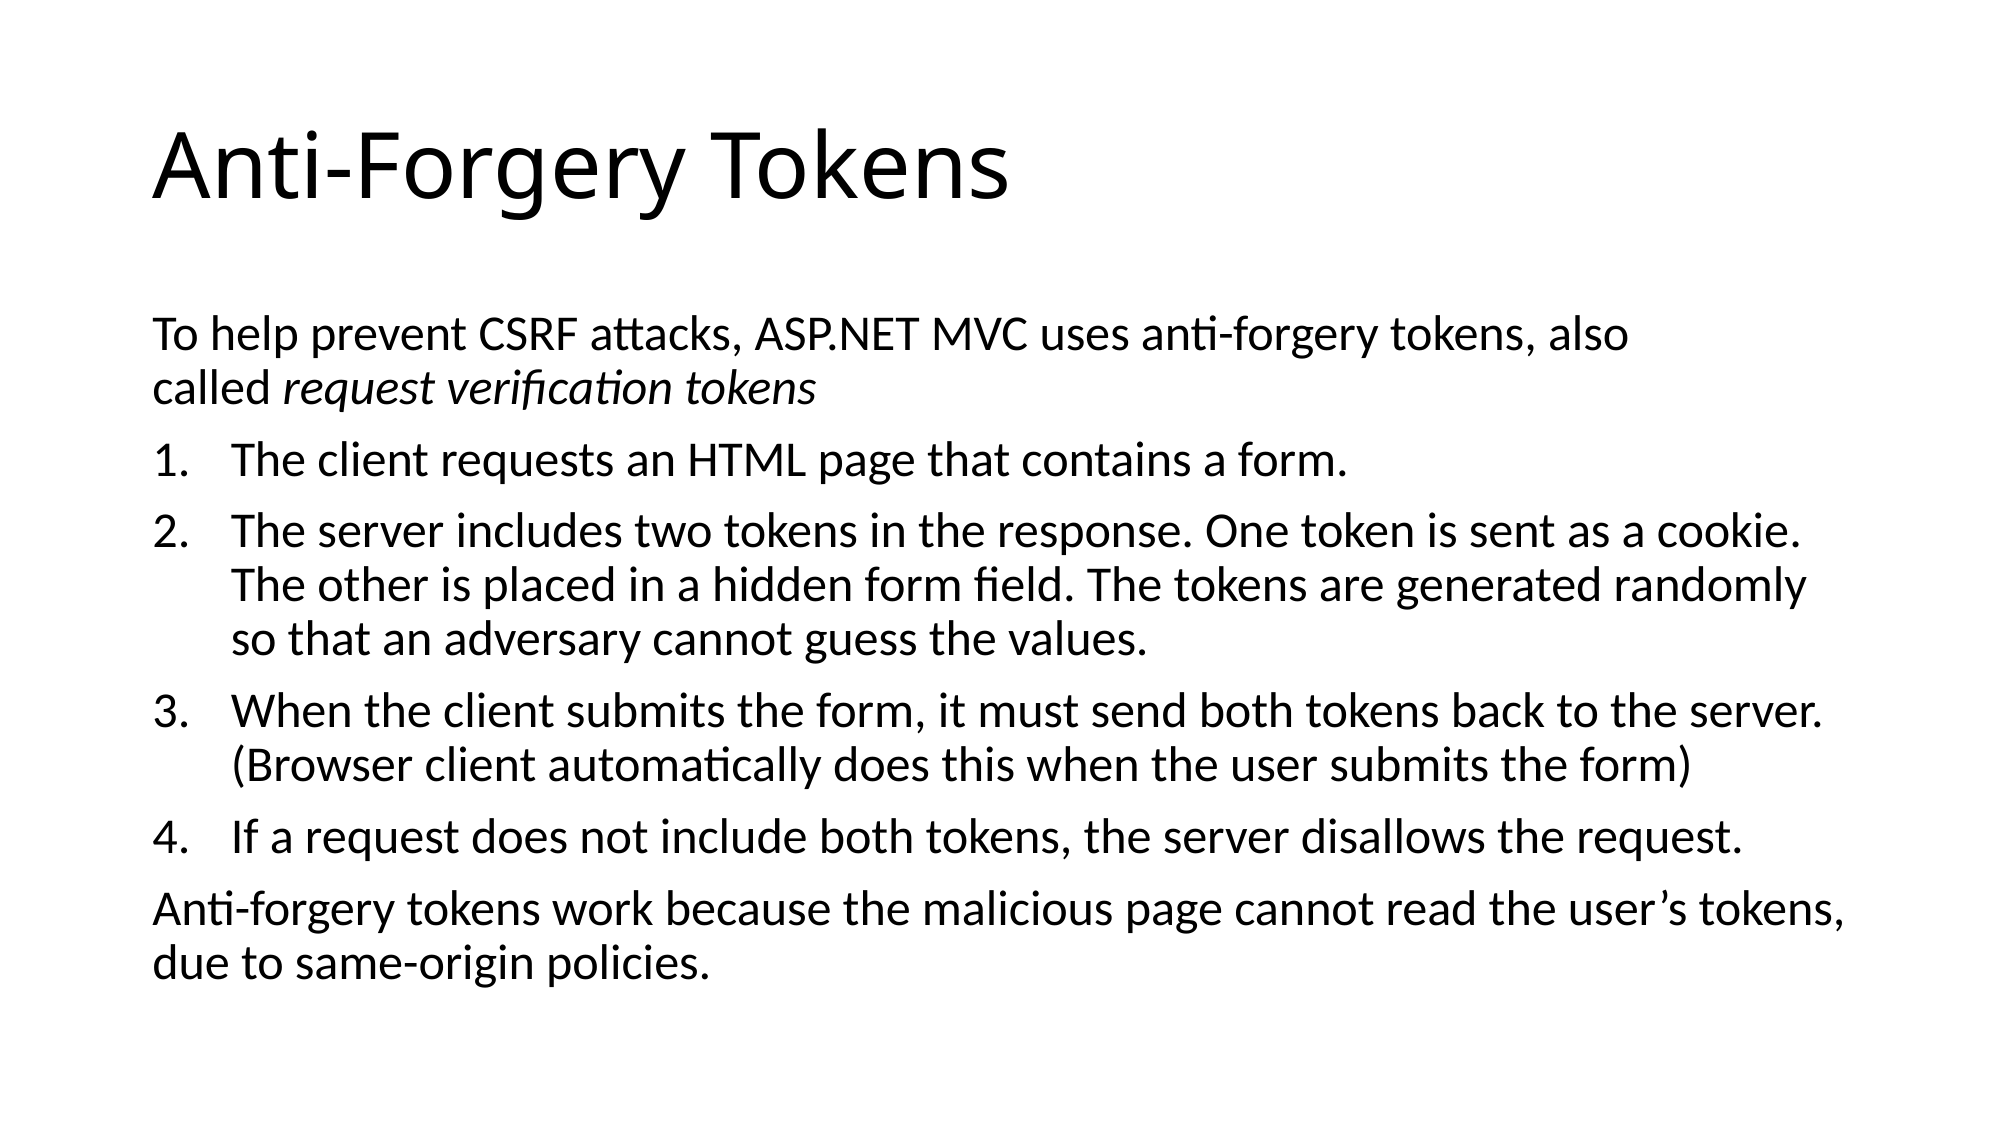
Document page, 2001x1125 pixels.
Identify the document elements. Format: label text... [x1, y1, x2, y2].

list To help prevent CSRF attacks, ASP.NET MVC uses anti-forgery tokens, also called request verification tokens The client requests an HTML page that contains a form. The server includes two tokens in the response. One token is sent as a cookie. The other is placed in a hidden form field. The tokens are generated randomly so that an adversary cannot guess the values. When the client submits the form, it must send both tokens back to the server. (Browser client automatically does this when the user submits the form) If a request does not include both tokens, the server disallows the request. Anti-forgery tokens work because the malicious page cannot read the user’s tokens, due to same-origin policies. [137, 299, 1863, 1014]
title Anti-Forgery Tokens [137, 59, 1863, 278]
